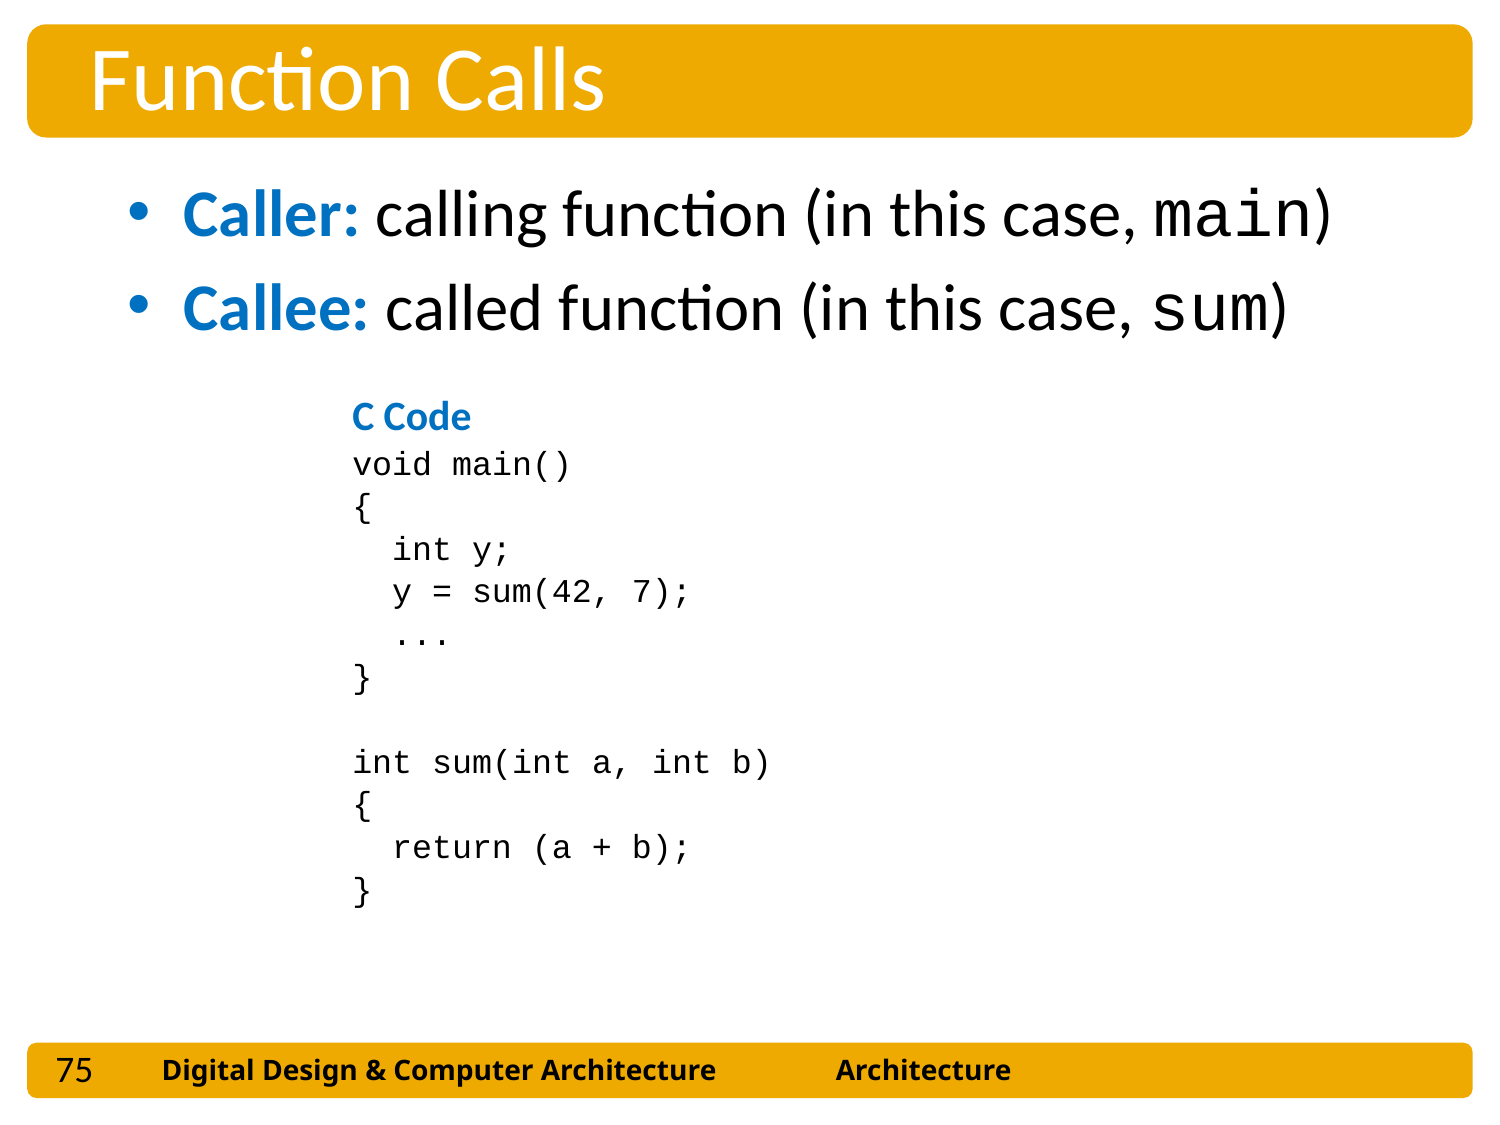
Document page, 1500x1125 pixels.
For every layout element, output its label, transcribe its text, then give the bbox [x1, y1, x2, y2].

slide_number 75 [40, 1037, 164, 1096]
text_box C Code void main() { int y; y = sum(42, 7); ... } int sum(int a, int b) { return (a + b); } [337, 387, 1150, 963]
text_box Caller: calling function (in this case, main) Callee: called function (in this case, sum) [112, 162, 1438, 1013]
text_box Function Calls [74, 11, 1438, 136]
